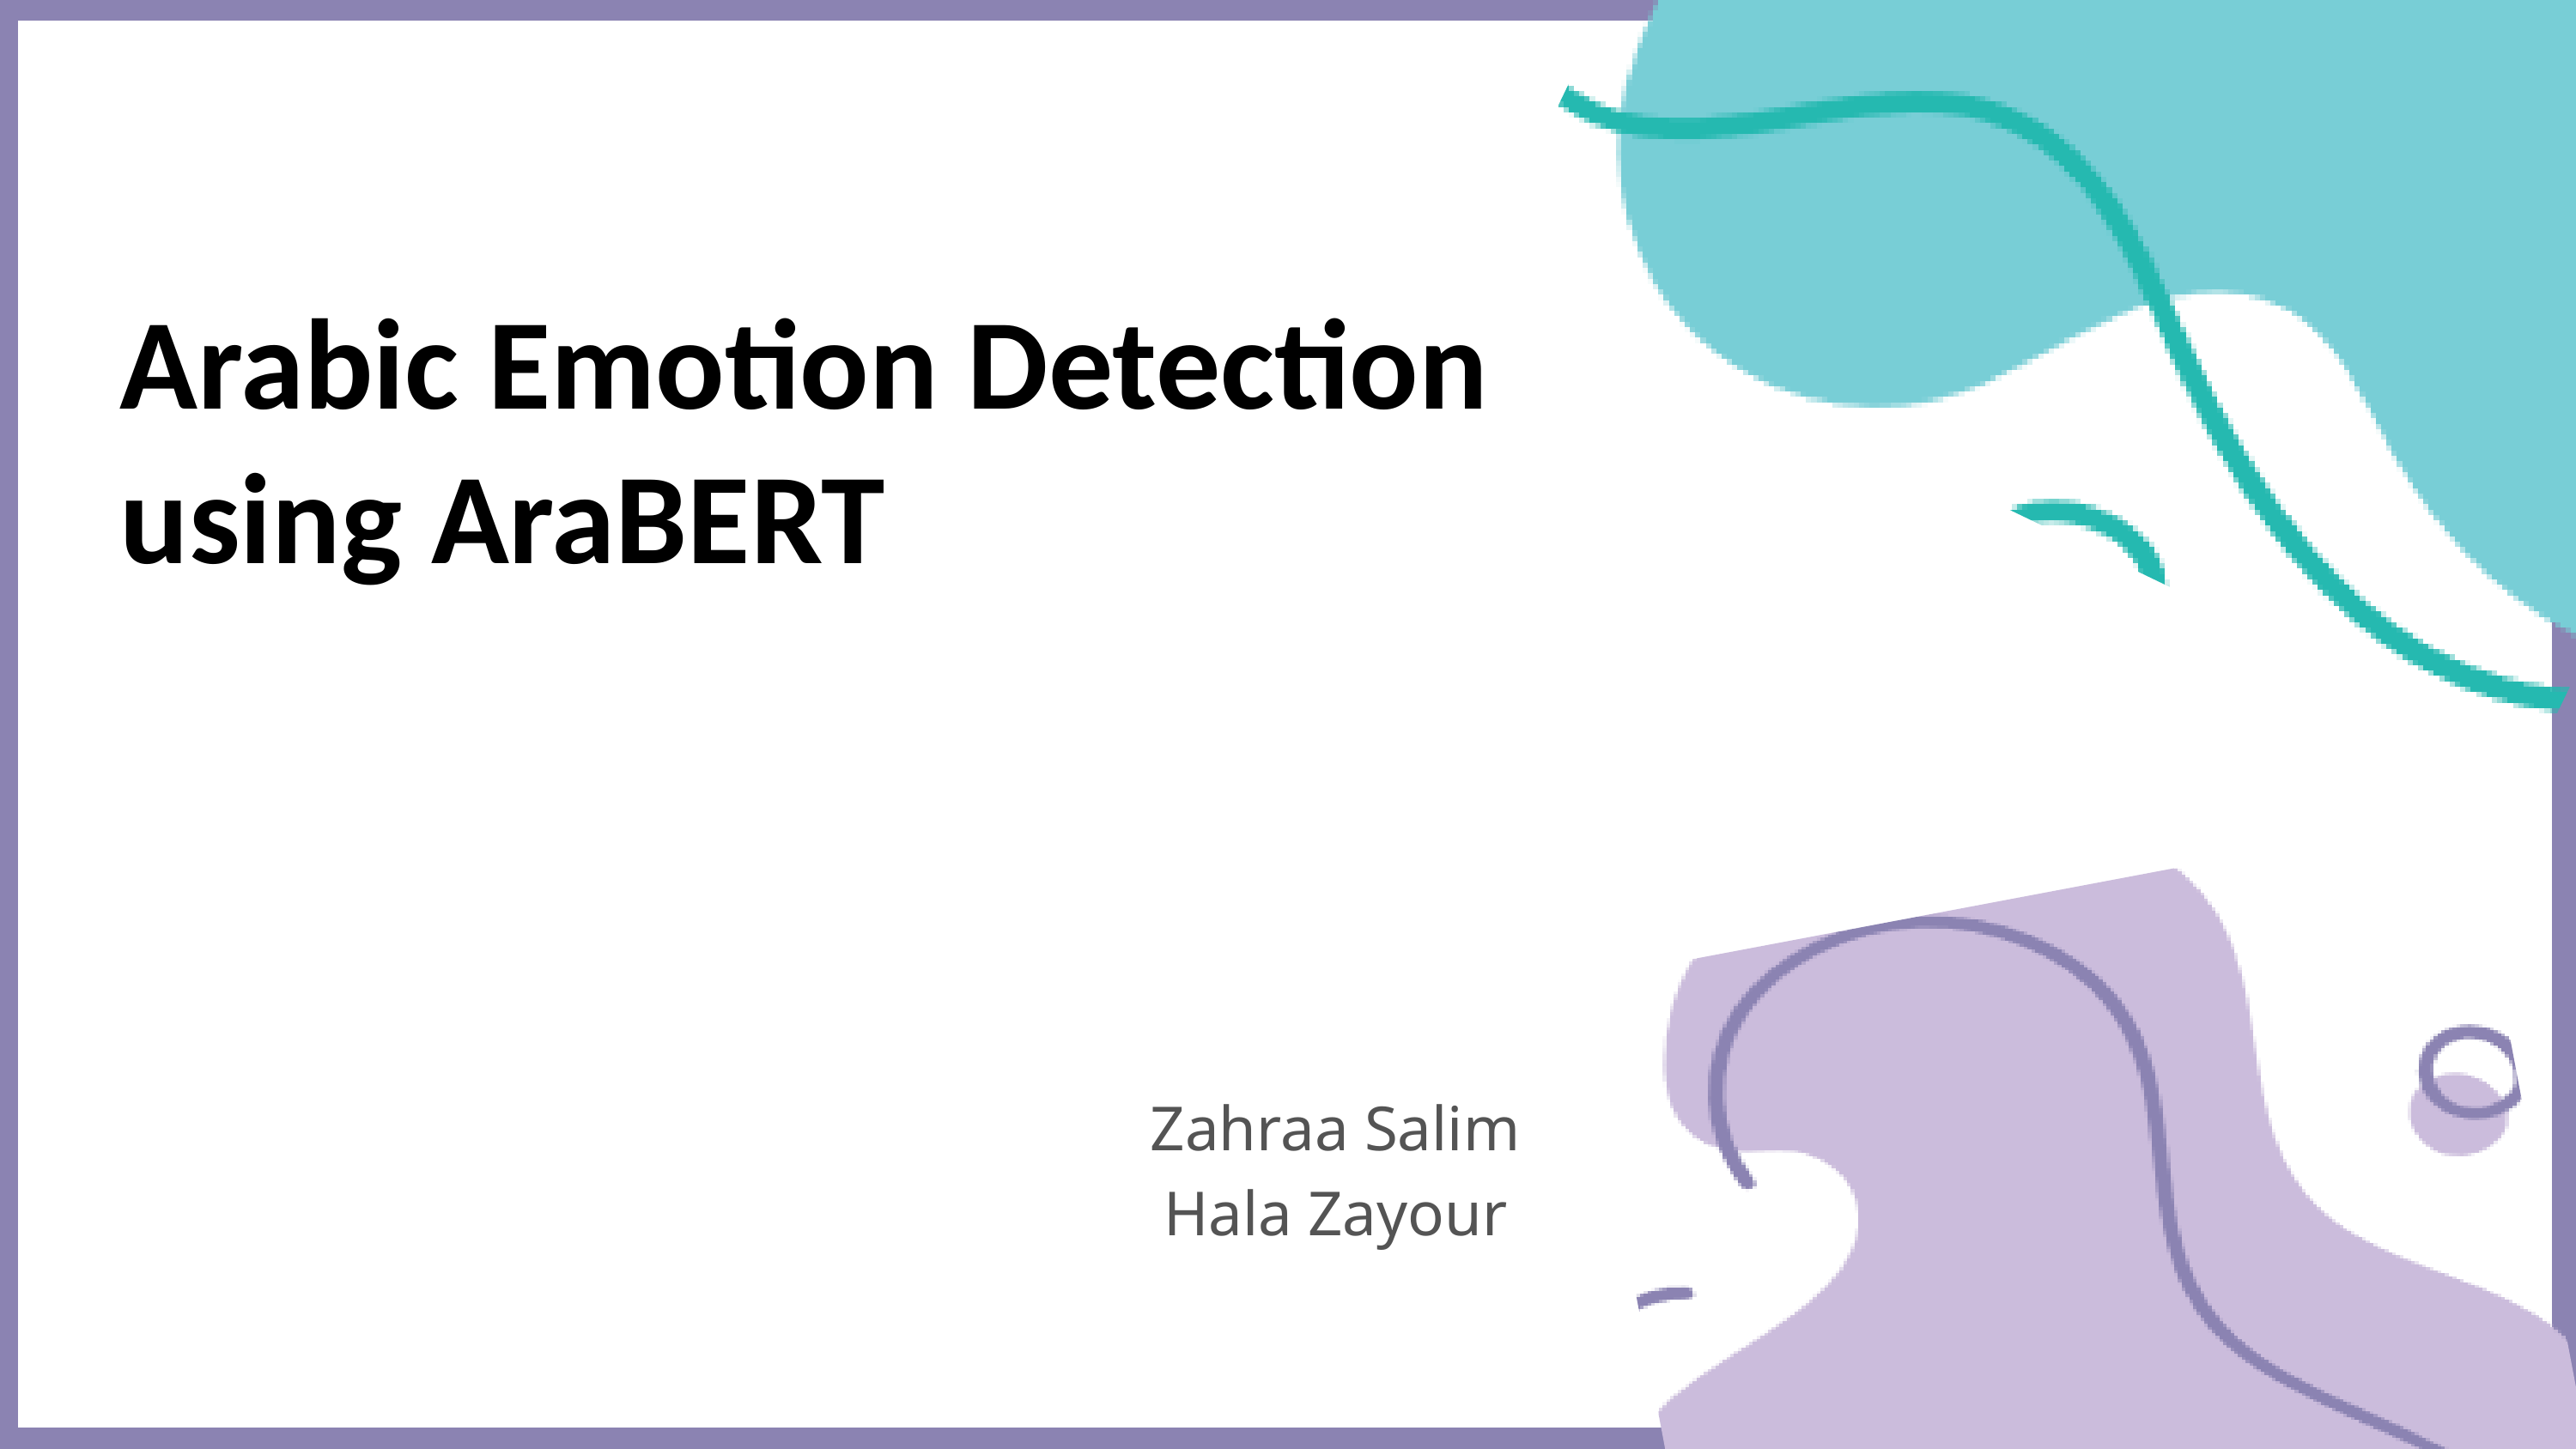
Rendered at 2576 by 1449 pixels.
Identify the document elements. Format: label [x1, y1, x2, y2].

text_box [0, 0, 2573, 1449]
